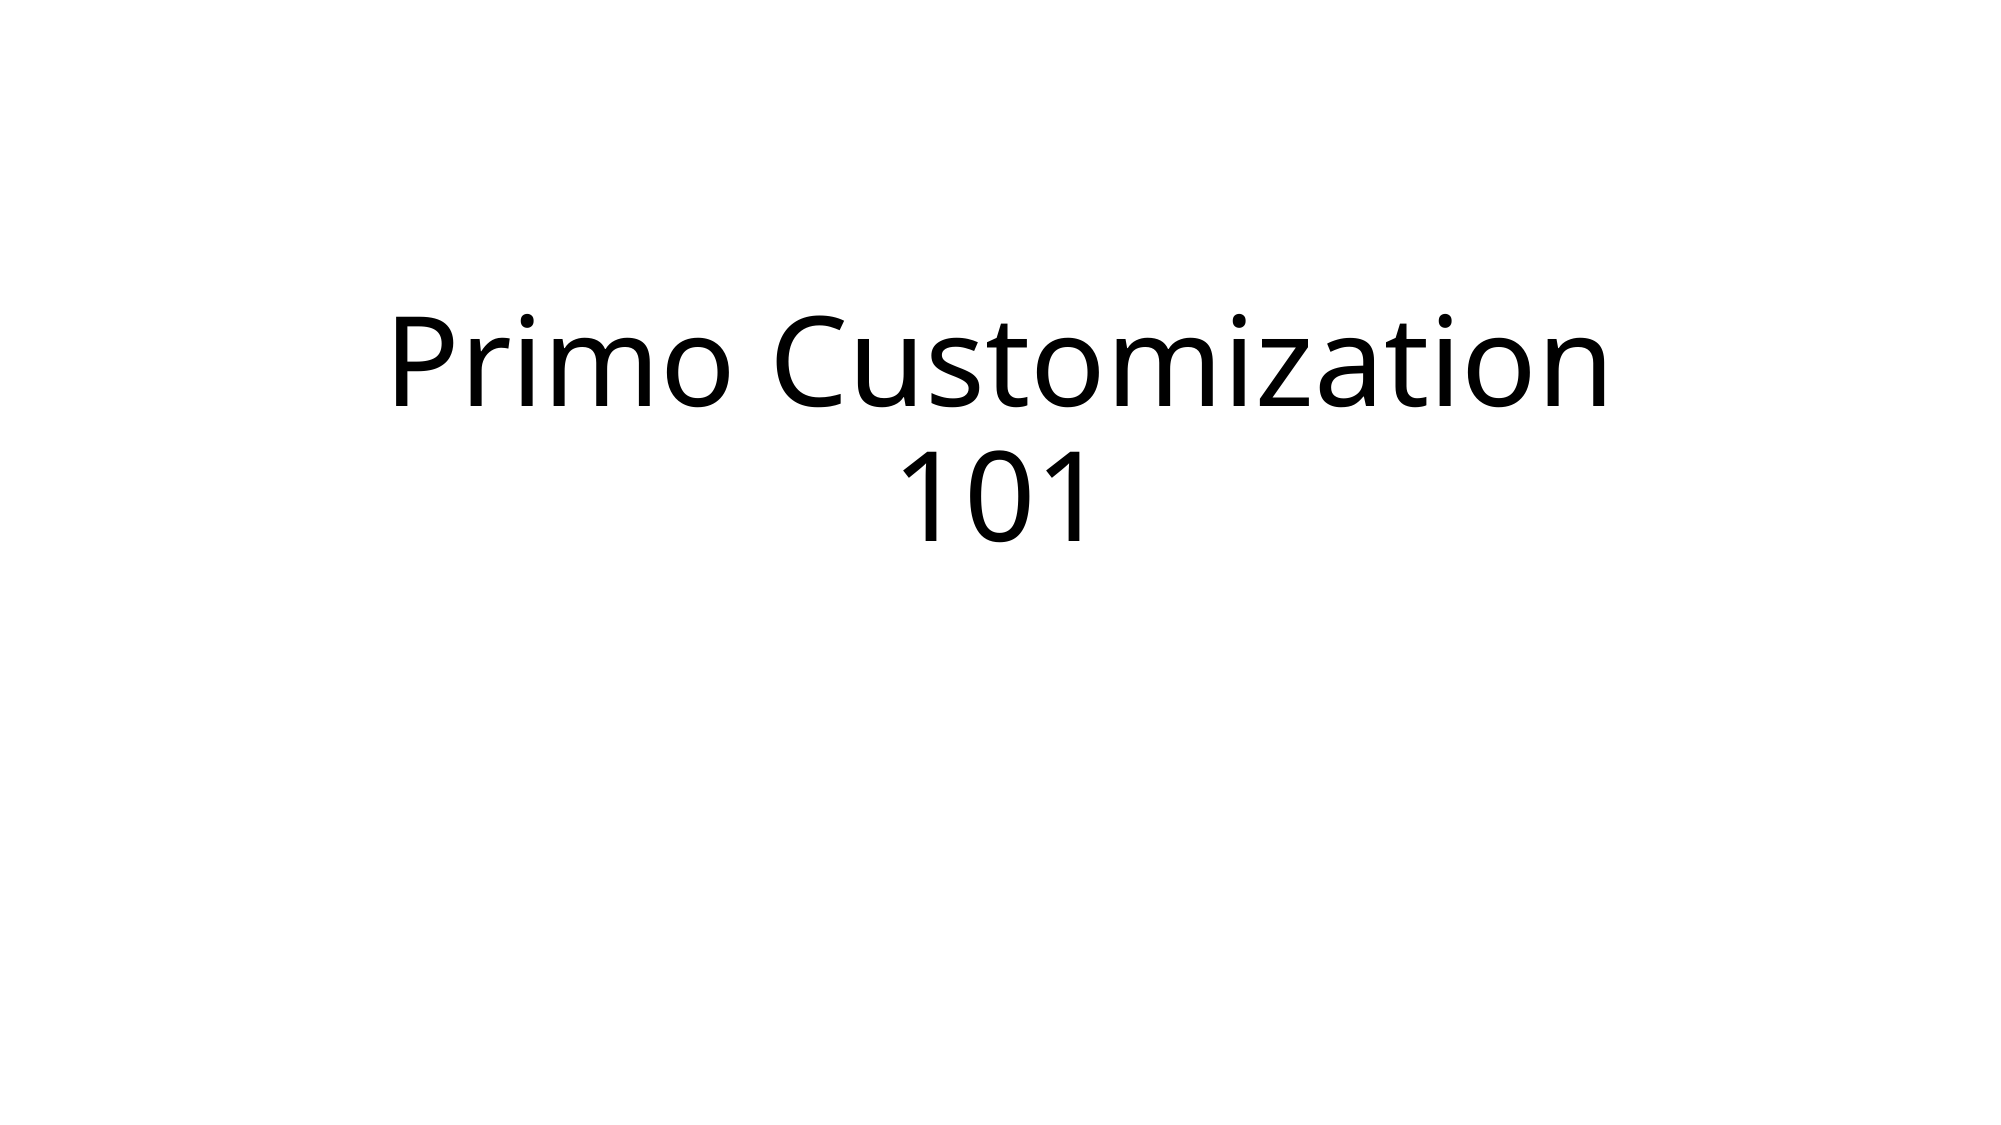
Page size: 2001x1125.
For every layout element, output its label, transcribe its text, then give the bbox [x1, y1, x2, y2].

title Primo Customization 101 [249, 184, 1750, 576]
